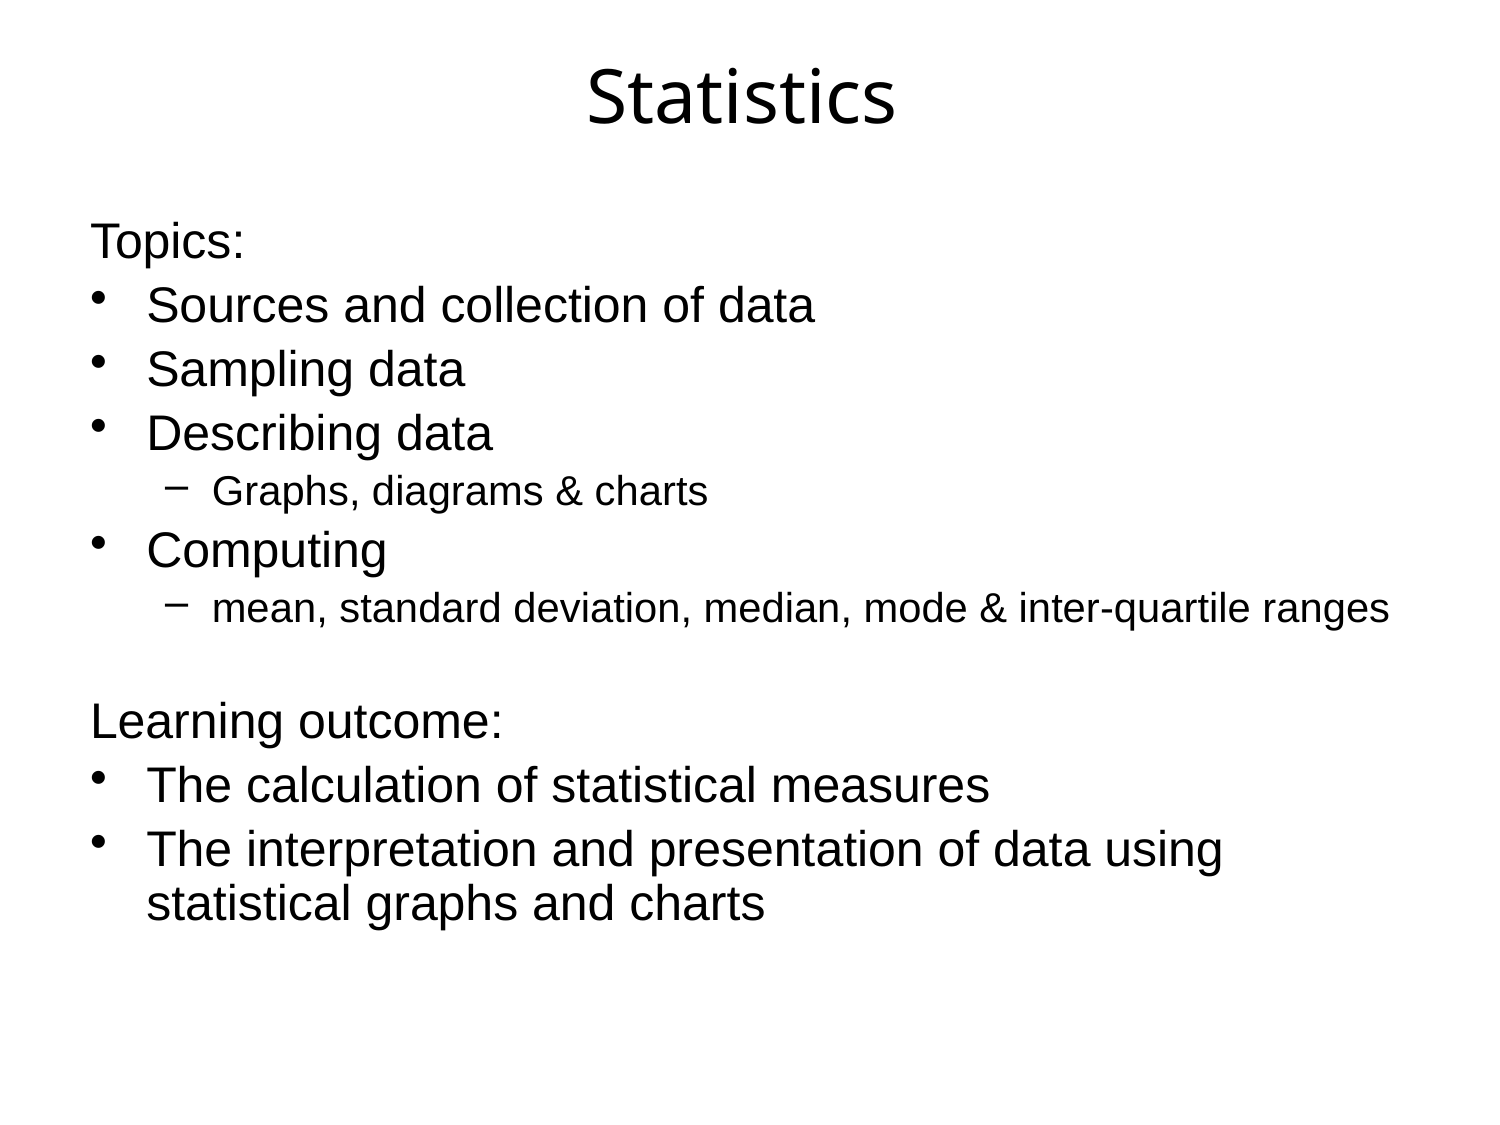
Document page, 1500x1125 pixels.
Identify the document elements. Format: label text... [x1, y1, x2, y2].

title Statistics [76, 0, 1427, 188]
list Topics: Sources and collection of data Sampling data Describing data Graphs, diagrams & charts Computing mean, standard deviation, median, mode & inter-quartile ranges Learning outcome: The calculation of statistical measures The interpretation and presentation of data using statistical graphs and charts [75, 208, 1425, 1005]
